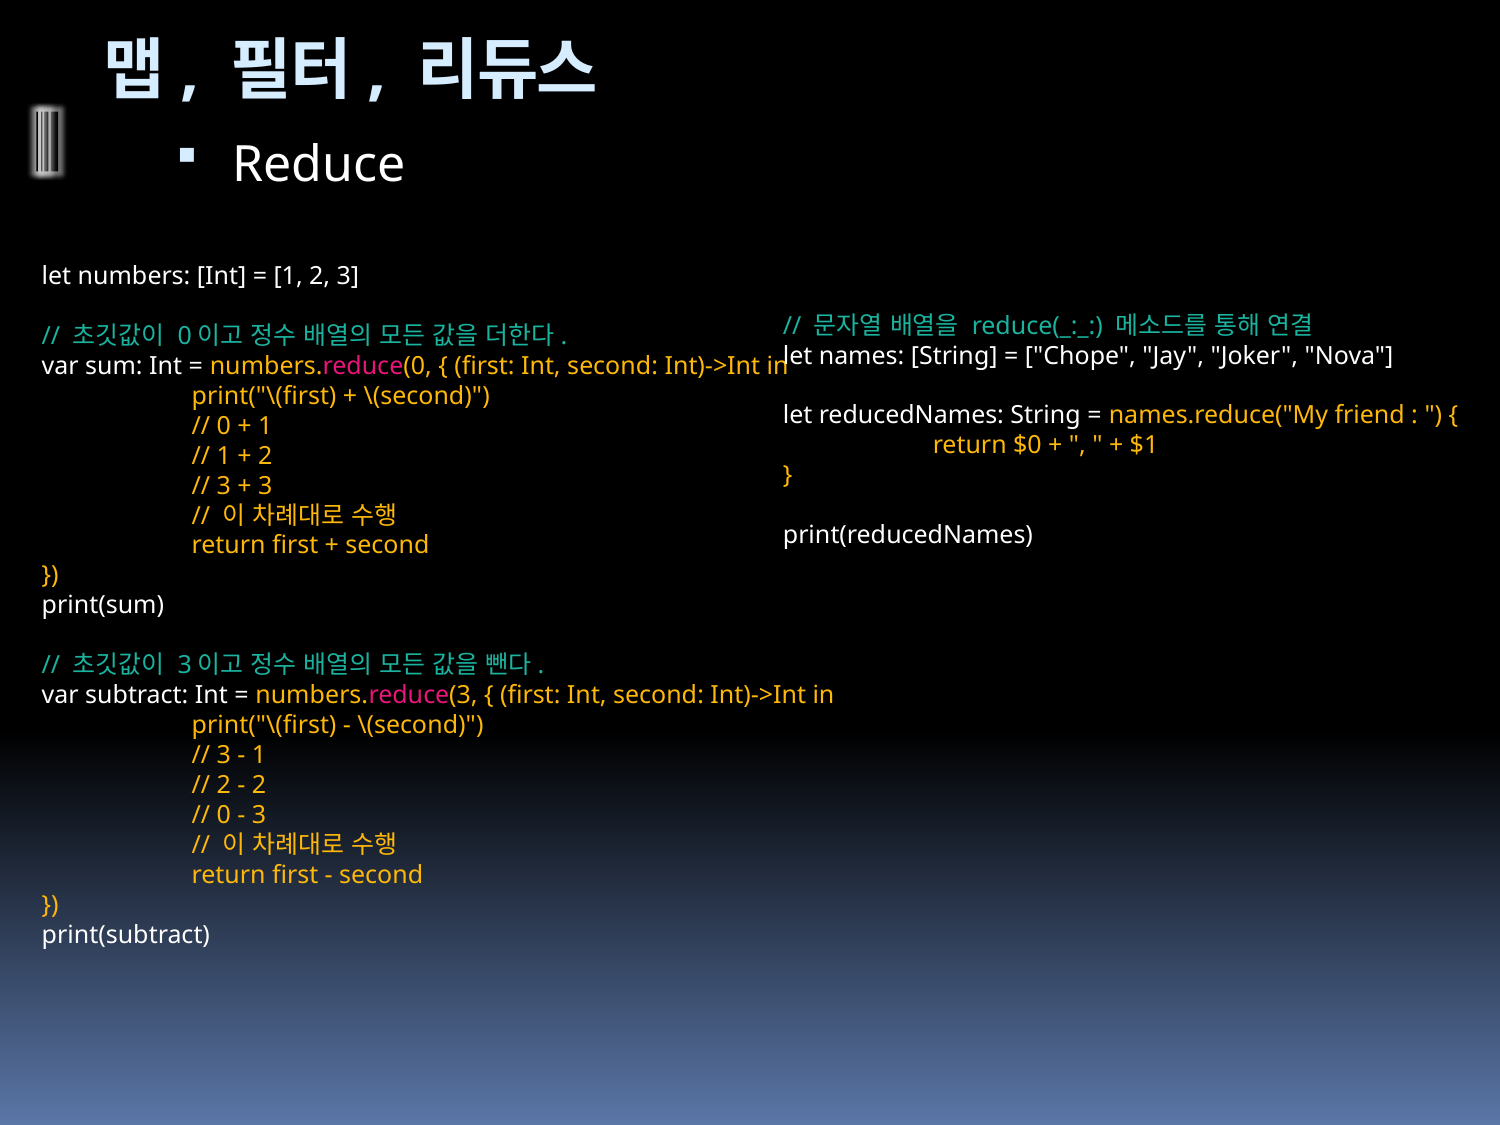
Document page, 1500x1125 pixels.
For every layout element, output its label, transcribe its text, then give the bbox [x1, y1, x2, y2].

list Reduce [150, 124, 1500, 1046]
title 맵, 필터, 리듀스 [88, 19, 1500, 117]
text_box let numbers: [Int] = [1, 2, 3] // 초깃값이 0이고 정수 배열의 모든 값을 더한다. var sum: Int = numbers.reduce(0, { (first: Int, second: Int)->Int in print("\(first) + \(second)") // 0 + 1 // 1 + 2 // 3 + 3 // 이 차례대로 수행 return first + second }) print(sum) // 초깃값이 3이고 정수 배열의 모든 값을 뺀다. var subtract: Int = numbers.reduce(3, { (first: Int, second: Int)->Int in print("\(first) - \(second)") // 3 - 1 // 2 - 2 // 0 - 3 // 이 차례대로 수행 return first - second }) print(subtract) [26, 252, 850, 956]
text_box // 문자열 배열을 reduce(_:_:) 메소드를 통해 연결 let names: [String] = ["Chope", "Jay", "Joker", "Nova"] let reducedNames: String = names.reduce("My friend : ") { return $0 + ", " + $1 } print(reducedNames) [768, 301, 1474, 557]
